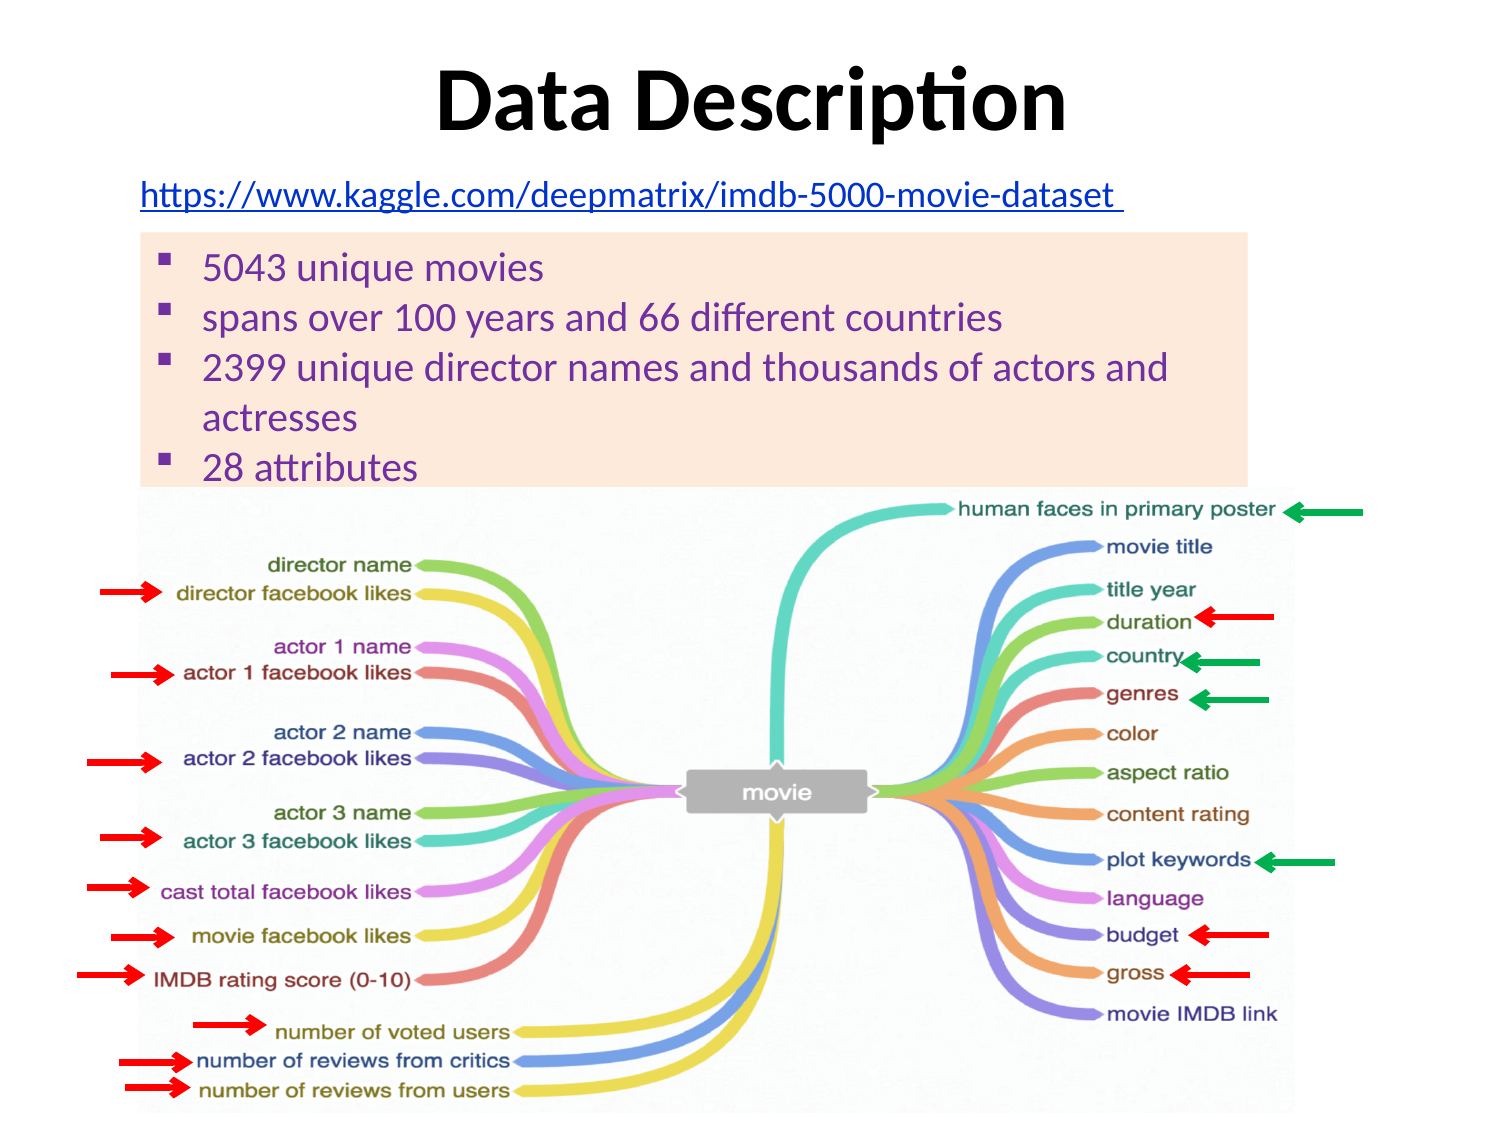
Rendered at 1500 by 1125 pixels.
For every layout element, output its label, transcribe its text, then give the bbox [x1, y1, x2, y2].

text_box Data Description [77, 0, 1428, 188]
text_box https://www.kaggle.com/deepmatrix/imdb-5000-movie-dataset [125, 162, 1275, 223]
text_box 5043 unique movies spans over 100 years and 66 different countries 2399 unique director names and thousands of actors and actresses 28 attributes [140, 232, 1248, 485]
picture [137, 487, 1295, 1113]
